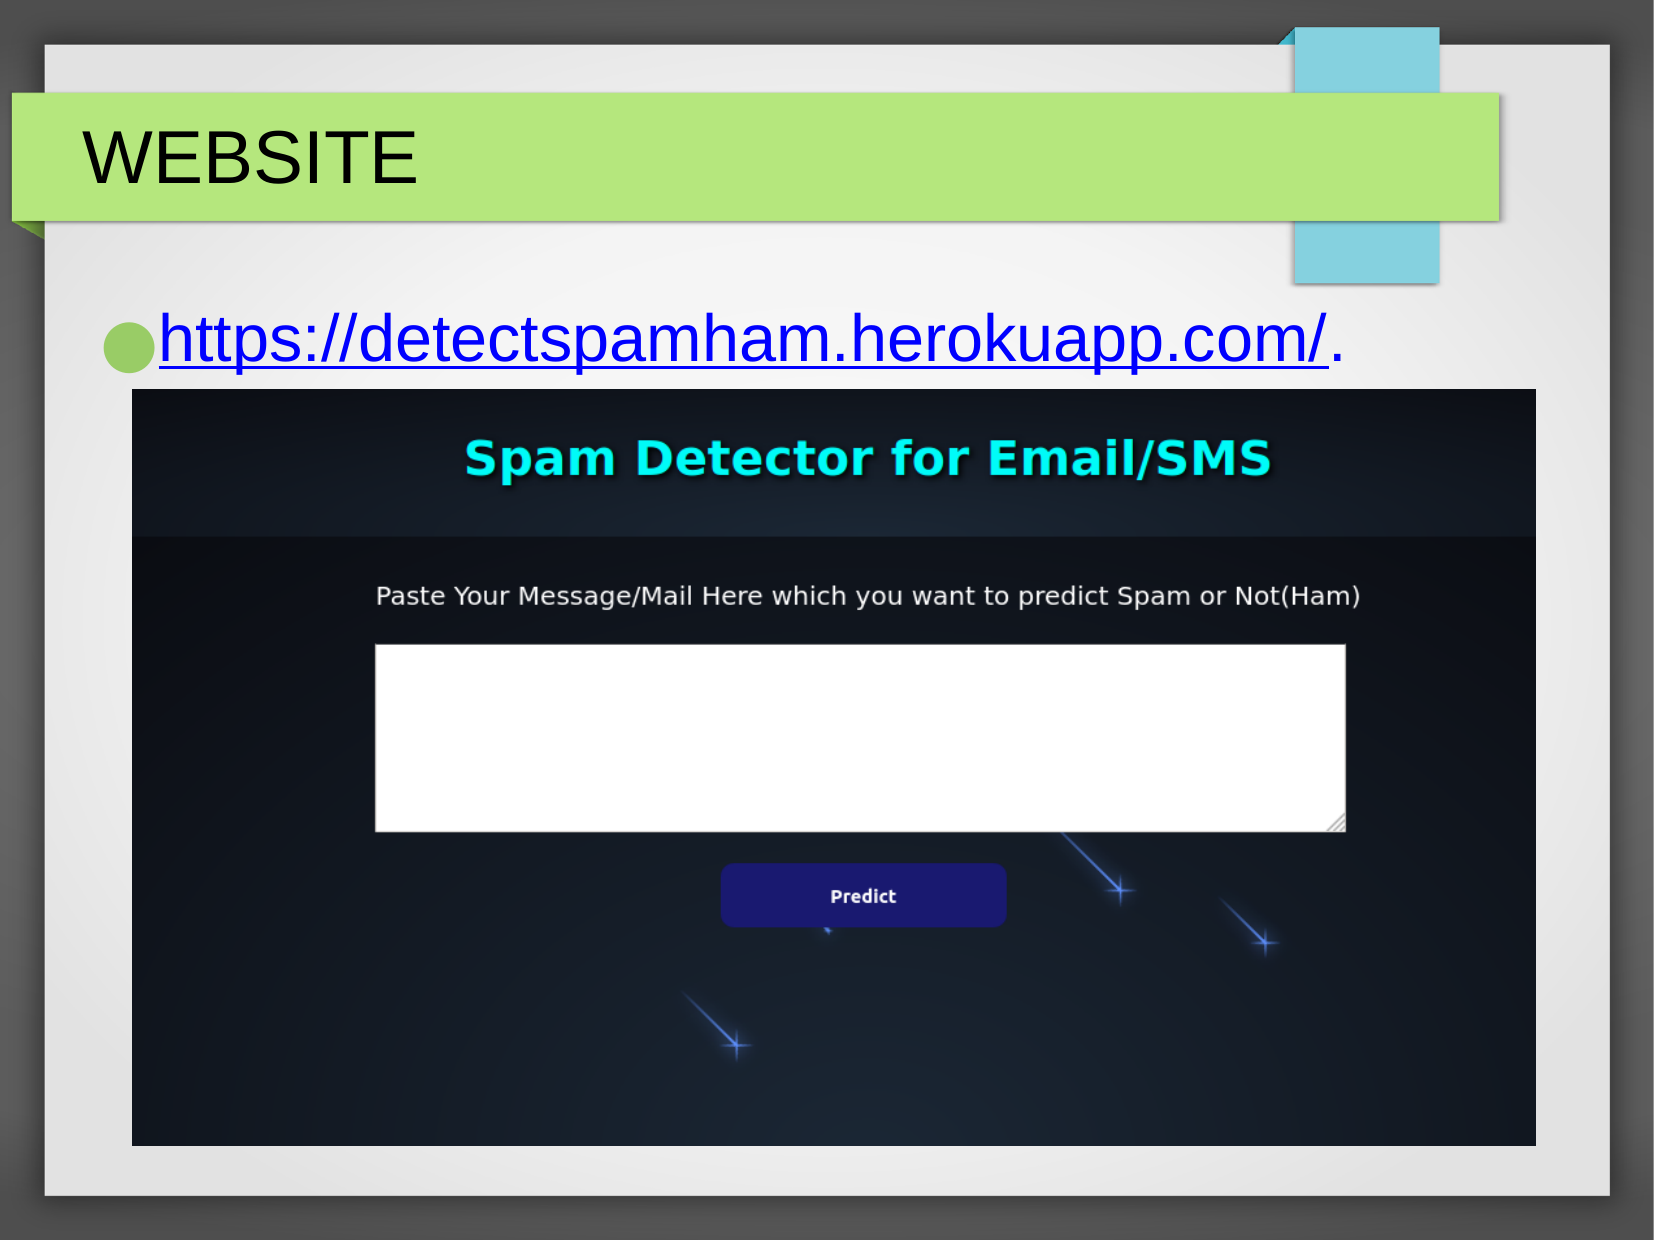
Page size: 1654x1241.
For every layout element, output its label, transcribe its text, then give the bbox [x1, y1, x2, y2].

text_box https://detectspamham.herokuapp.com/. [82, 295, 1571, 1015]
text_box WEBSITE [82, 94, 1264, 213]
picture [0, 0, 1654, 1240]
